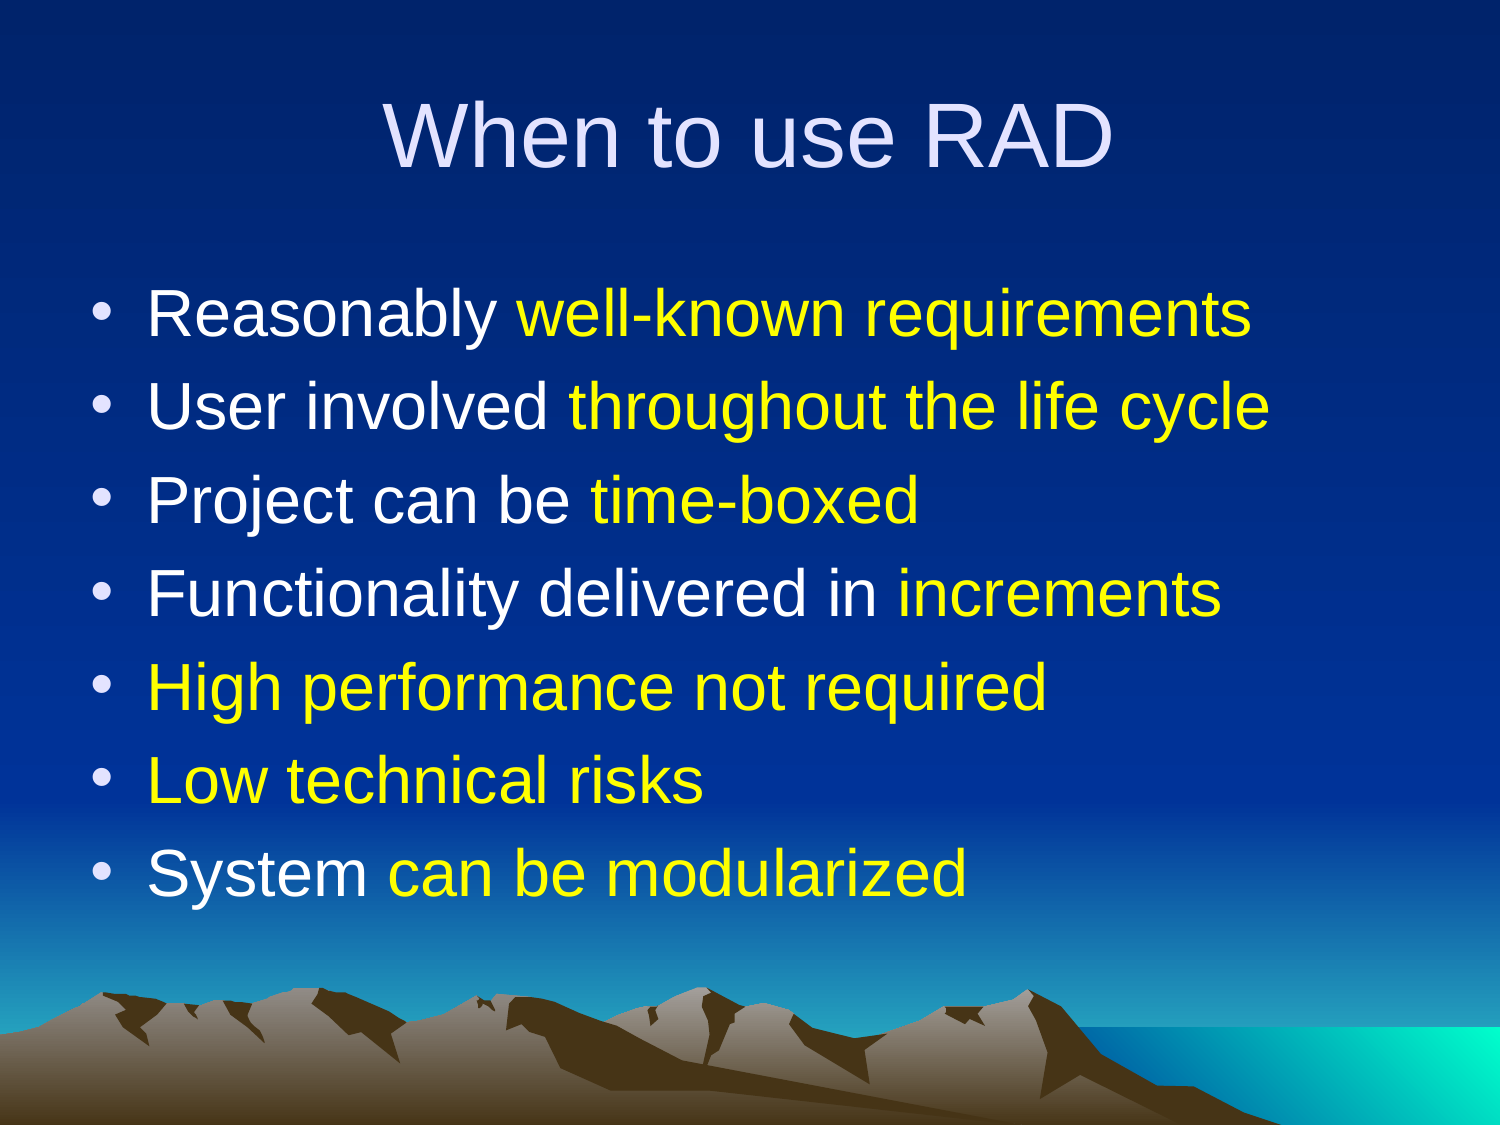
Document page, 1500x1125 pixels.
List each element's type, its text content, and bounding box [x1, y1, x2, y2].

title When to use RAD [75, 37, 1425, 225]
list Reasonably well-known requirements User involved throughout the life cycle Project can be time-boxed Functionality delivered in increments High performance not required Low technical risks System can be modularized [75, 262, 1425, 1000]
